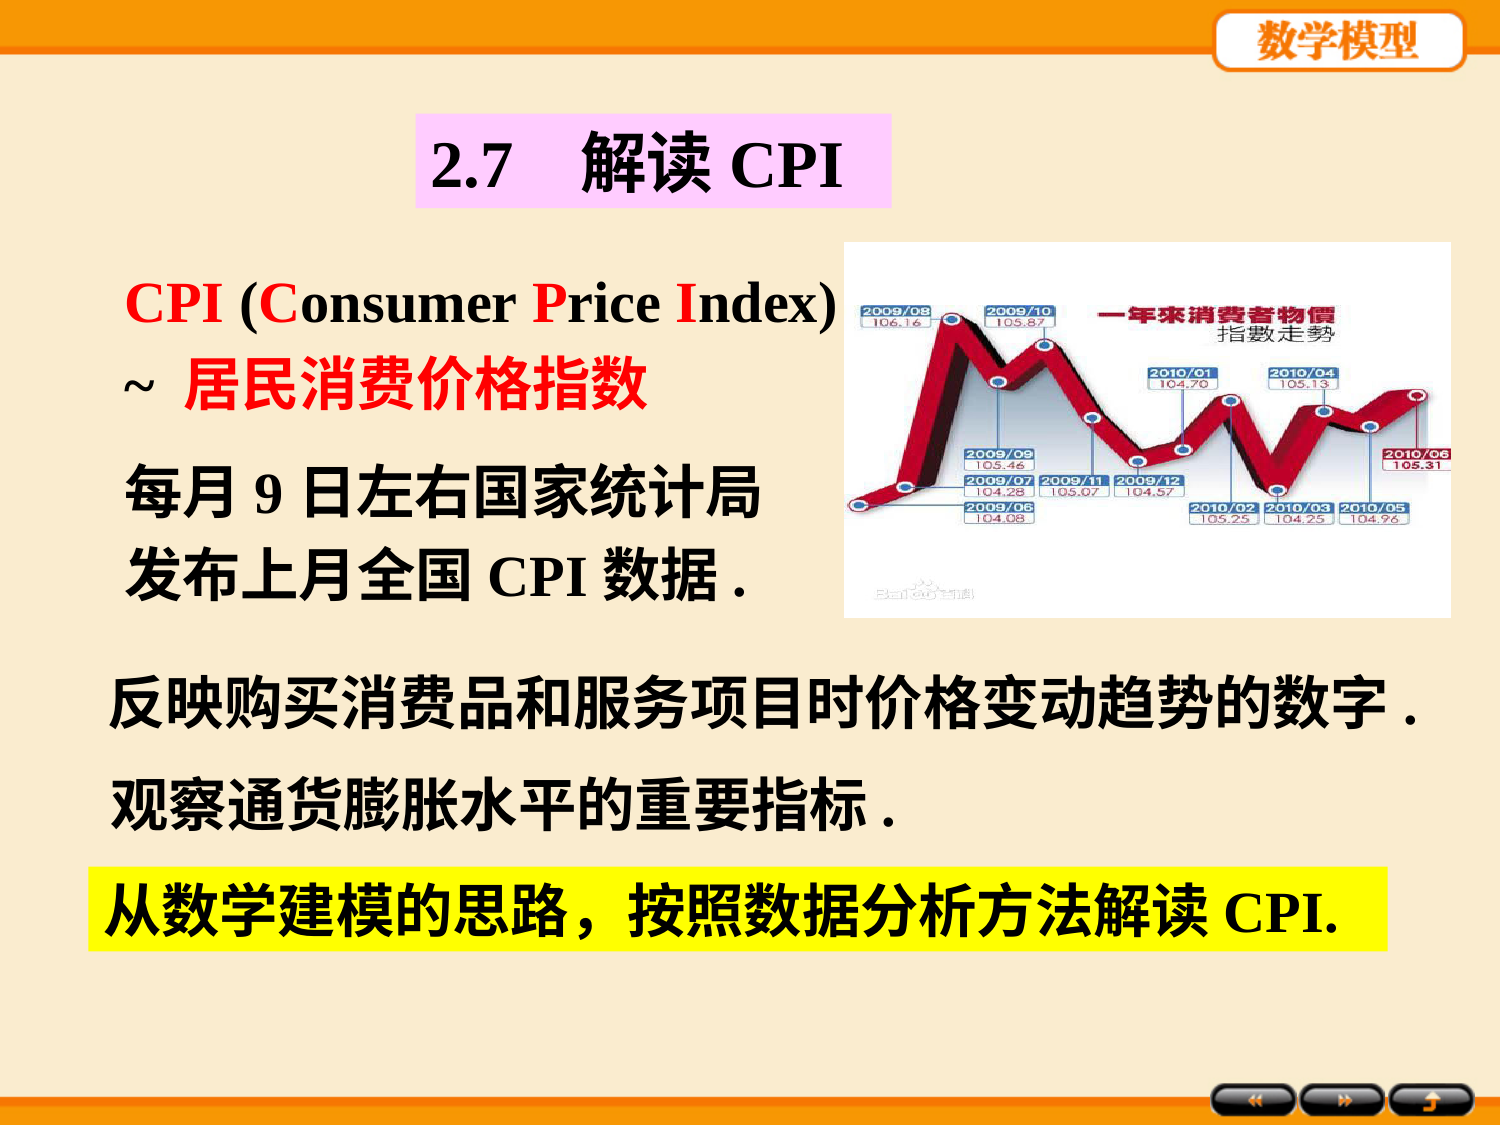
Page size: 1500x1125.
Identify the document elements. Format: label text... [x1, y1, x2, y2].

text_box 观察通货膨胀水平的重要指标. [95, 760, 975, 846]
text_box CPI (Consumer Price Index) ~ 居民消费价格指数 [109, 243, 842, 425]
picture [0, 0, 1500, 1125]
text_box 从数学建模的思路，按照数据分析方法解读CPI. [88, 866, 1388, 952]
text_box 反映购买消费品和服务项目时价格变动趋势的数字. [92, 623, 1447, 744]
text_box 每月9日左右国家统计局发布上月全国CPI数据. [109, 434, 786, 616]
text_box 2.7 解读CPI [415, 113, 892, 209]
